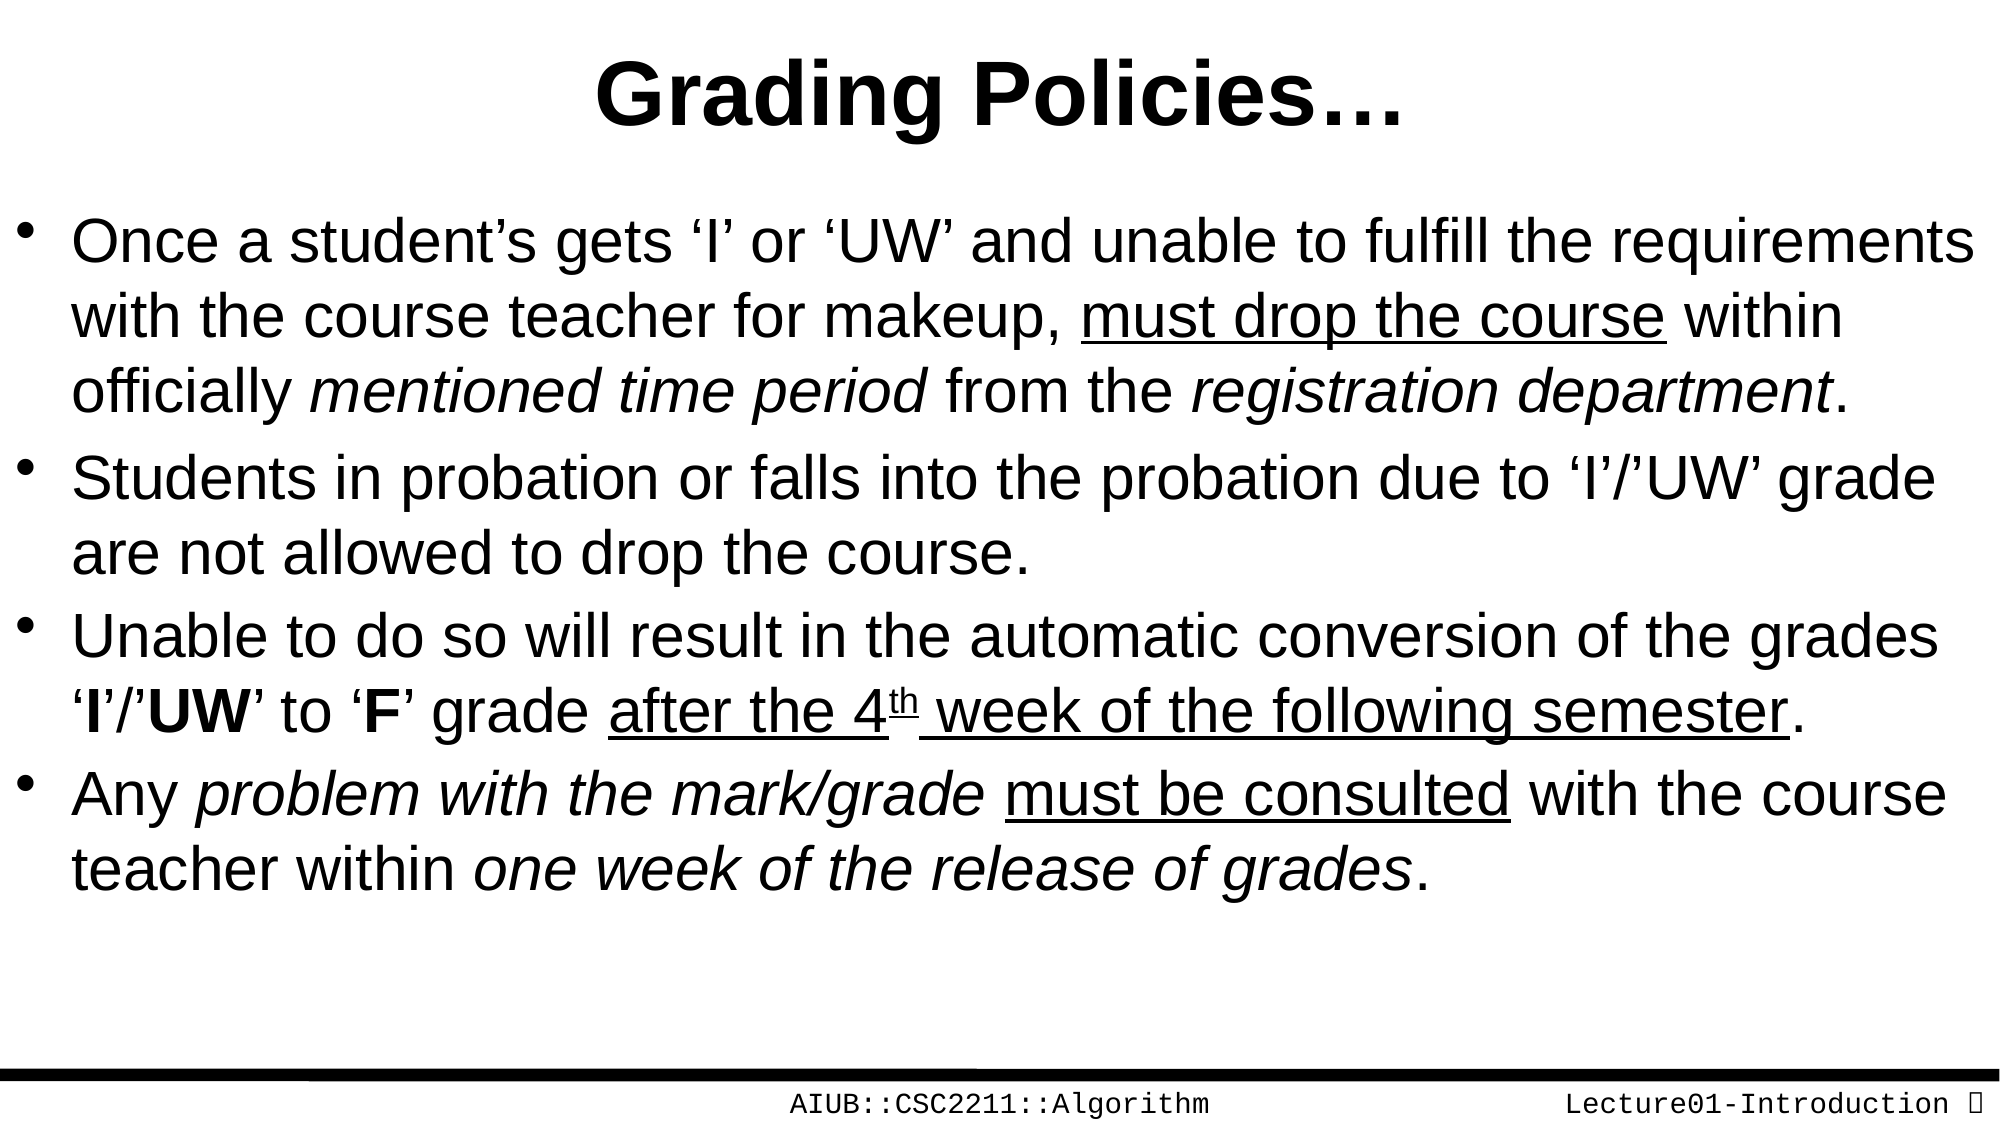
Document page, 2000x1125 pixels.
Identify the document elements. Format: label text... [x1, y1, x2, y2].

title Grading Policies… [5, 2, 2000, 176]
list Once a student’s gets ‘I’ or ‘UW’ and unable to fulfill the requirements with the course teacher for makeup, must drop the course within officially mentioned time period from the registration department. Students in probation or falls into the probation due to ‘I’/’UW’ grade are not allowed to drop the course. Unable to do so will result in the automatic conversion of the grades ‘I’/’UW’ to ‘F’ grade after the 4th week of the following semester. Any problem with the mark/grade must be consulted with the course teacher within one week of the release of grades. [0, 191, 2000, 1068]
slide_number Lecture01-Introduction  21 [1532, 1077, 2000, 1125]
footer AIUB::CSC2211::Algorithm [682, 1077, 1317, 1125]
